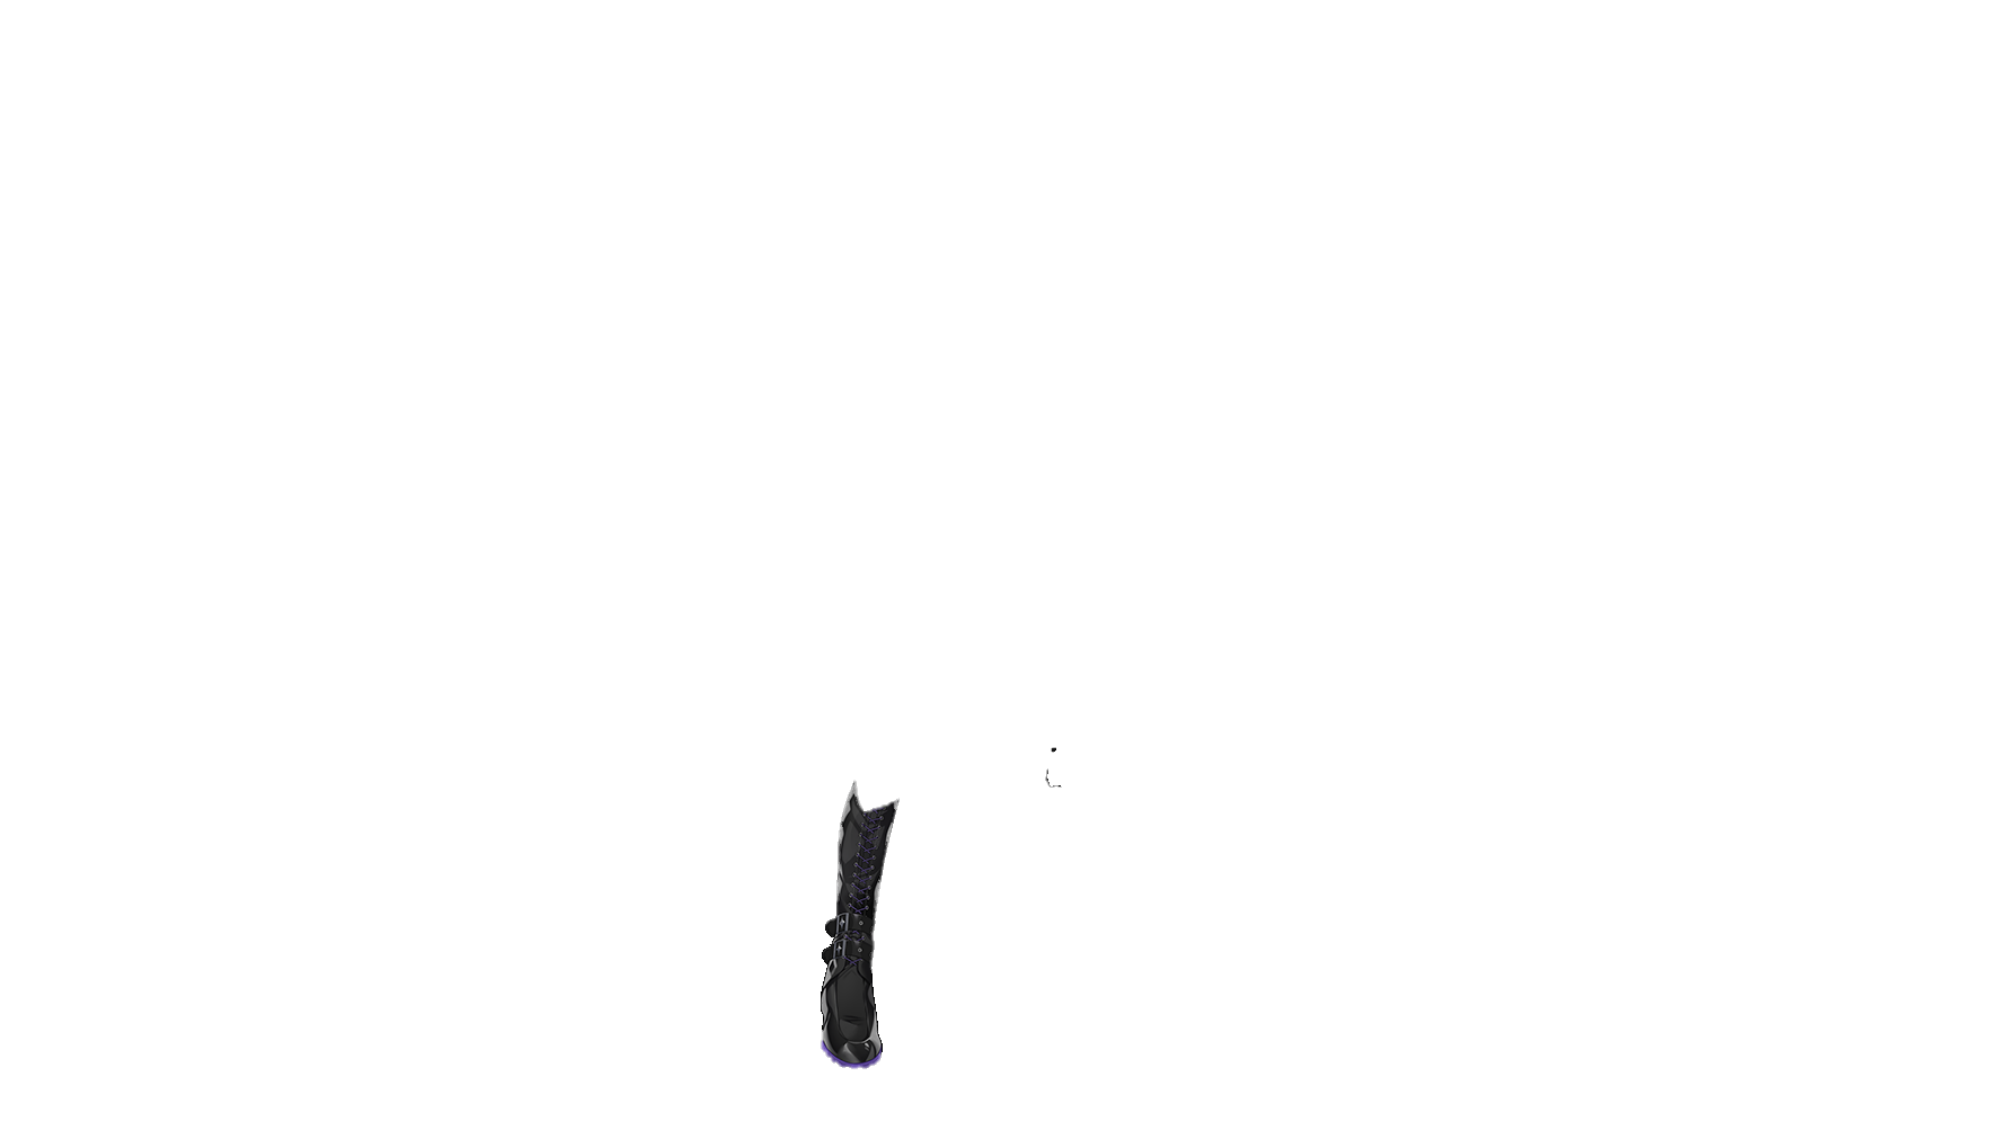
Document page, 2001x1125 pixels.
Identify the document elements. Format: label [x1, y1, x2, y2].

picture [602, 13, 1310, 1125]
